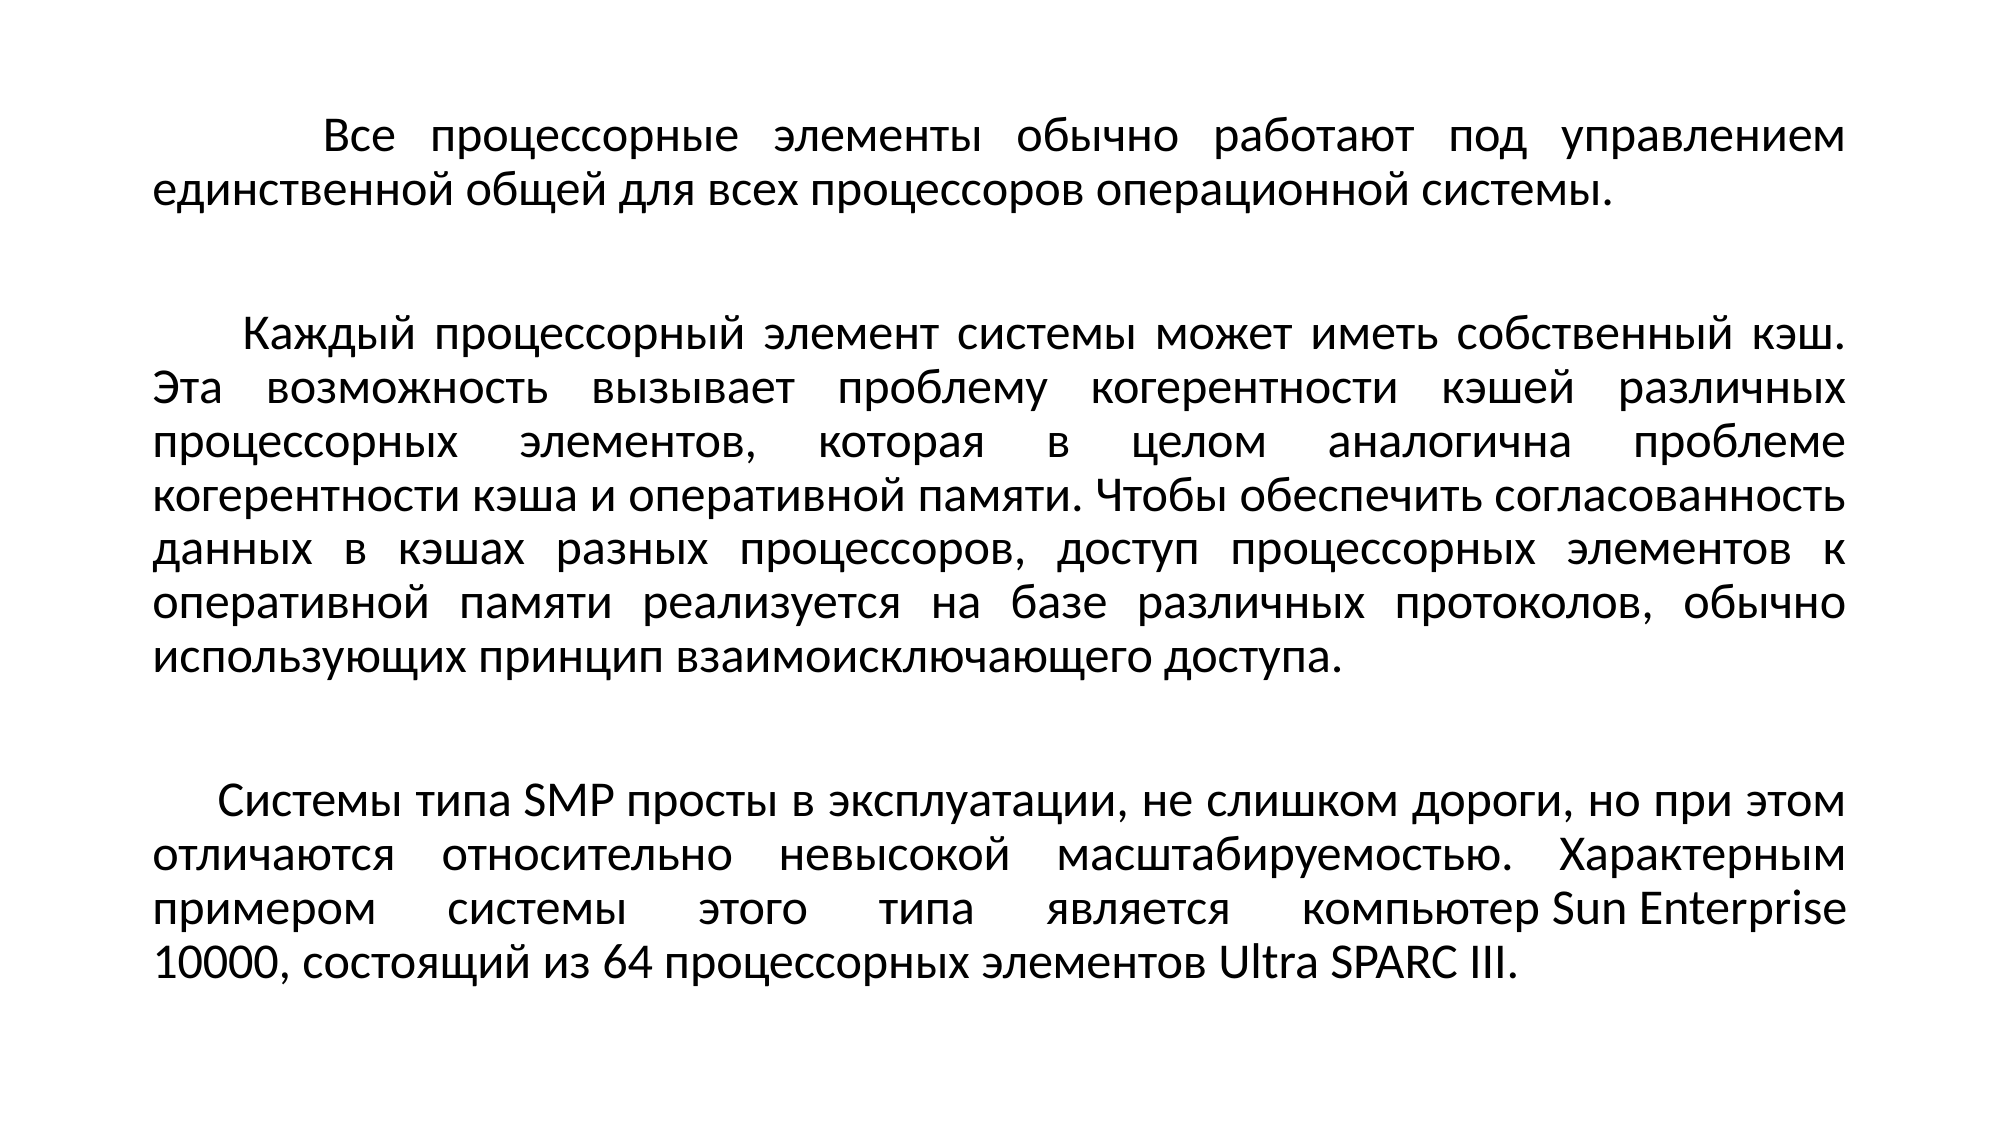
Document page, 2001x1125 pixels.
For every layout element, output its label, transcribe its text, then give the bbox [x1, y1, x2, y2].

list Все процессорные элементы обычно работают под управлением единственной общей для всех процессоров операционной системы. Каждый процессорный элемент системы может иметь собственный кэш. Эта возможность вызывает проблему когерентности кэшей различных процессорных элементов, которая в целом аналогична проблеме когерентности кэша и оперативной памяти. Чтобы обеспечить согласованность данных в кэшах разных процессоров, доступ процессорных элементов к оперативной памяти реализуется на базе различных протоколов, обычно использующих принцип взаимоисключающего доступа. Системы типа SMP просты в эксплуатации, не слишком дороги, но при этом отличаются относительно невысокой масштабируемостью. Характерным примером системы этого типа является компьютер Sun Enterprise 10000, состоящий из 64 процессорных элементов Ultra SPARC III. [137, 100, 1863, 1014]
